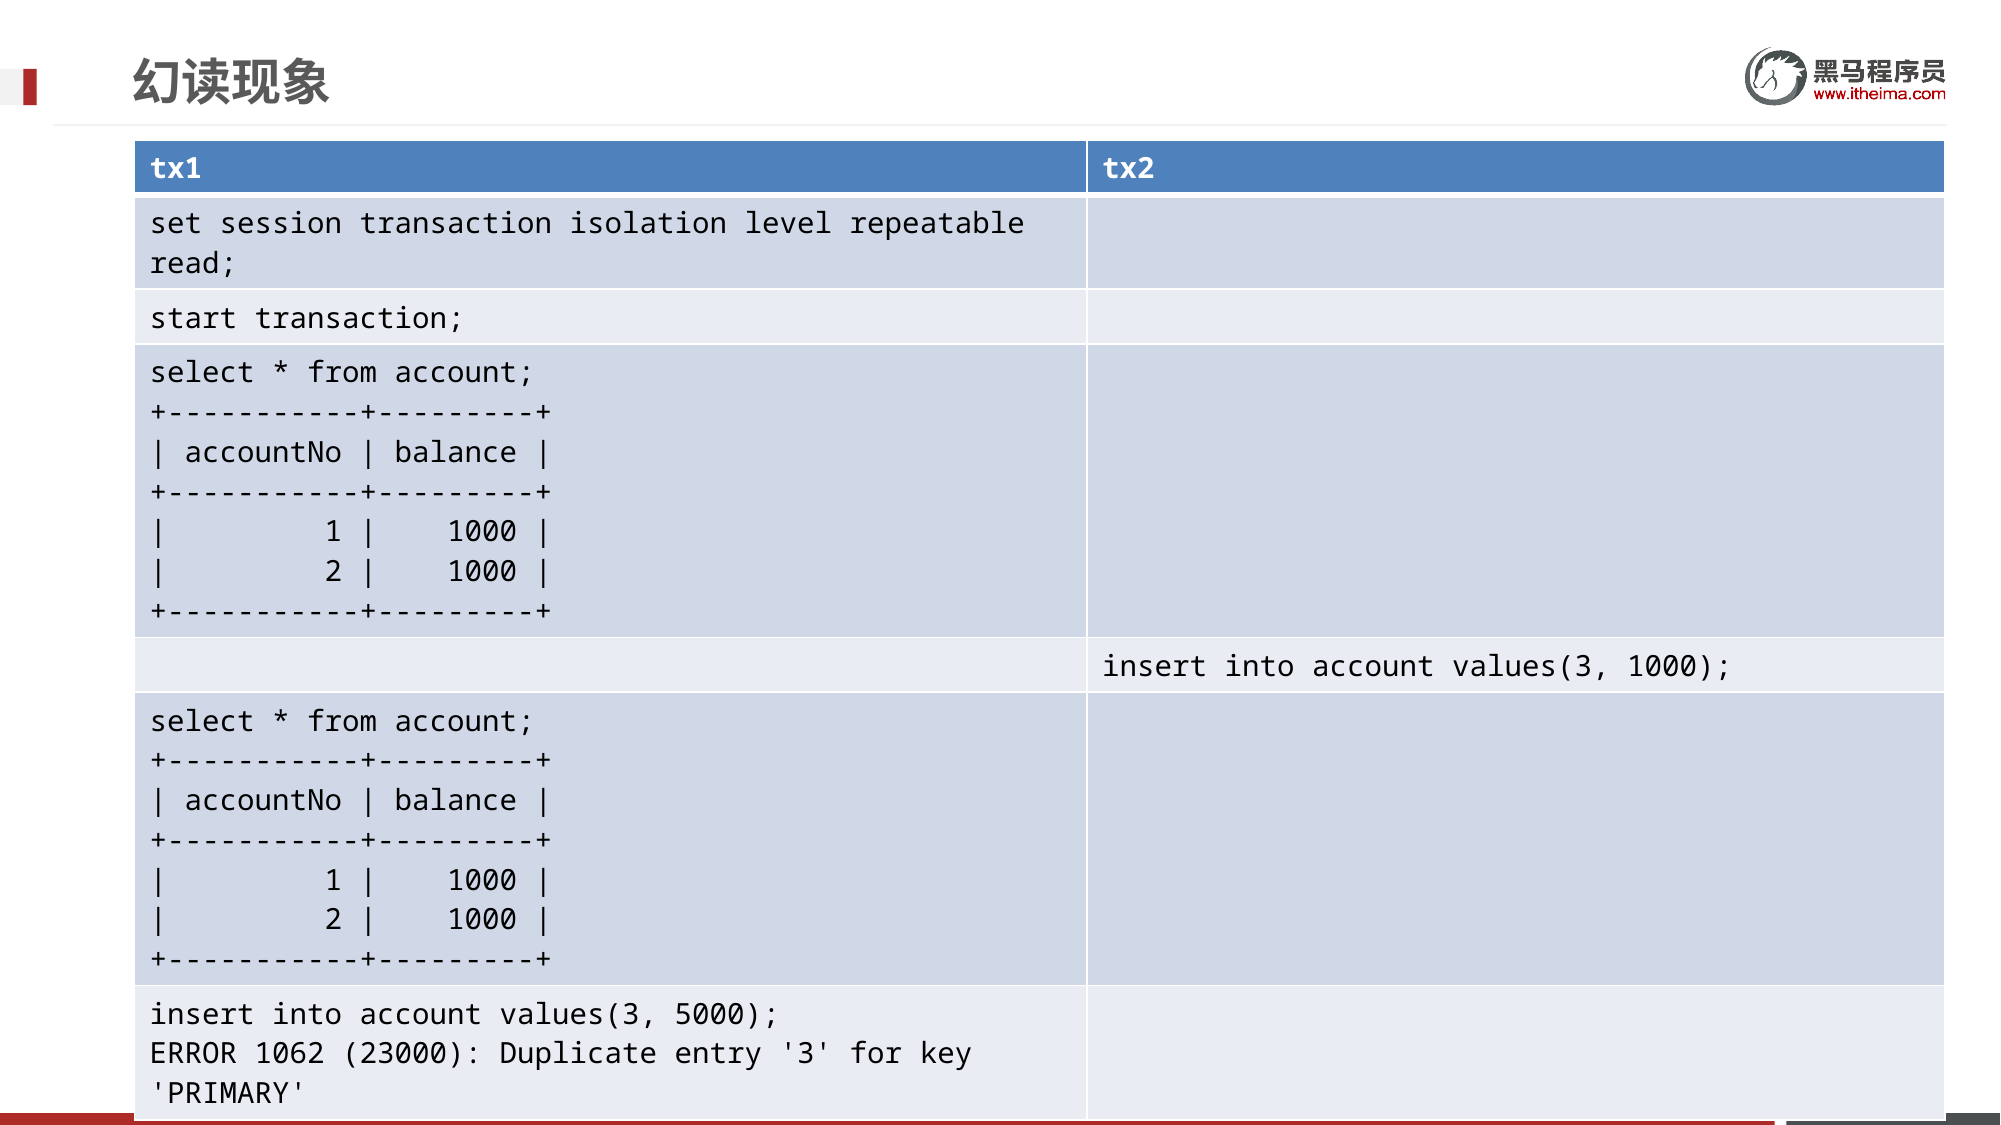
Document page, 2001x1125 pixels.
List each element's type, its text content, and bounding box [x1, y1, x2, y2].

table_cell [1088, 290, 1944, 343]
table_cell [1088, 198, 1944, 288]
title 幻读现象 [116, 38, 1556, 124]
table_cell [1088, 693, 1944, 985]
table_cell [1088, 345, 1944, 637]
table_cell insert into account values(3, 1000); [1088, 638, 1944, 691]
table_cell [1088, 986, 1944, 1119]
table_cell [135, 638, 1086, 691]
table_cell insert into account values(3, 5000); ERROR 1062 (23000): Duplicate entry '3' for key 'PRIMARY' [135, 986, 1086, 1119]
table_header tx1 [135, 141, 1086, 192]
table_cell select * from account; +-----------+---------+ | accountNo | balance | +-----------+---------+ | 1 | 1000 | | 2 | 1000 | +-----------+---------+ [135, 345, 1086, 637]
picture [1744, 46, 1946, 106]
table_cell select * from account; +-----------+---------+ | accountNo | balance | +-----------+---------+ | 1 | 1000 | | 2 | 1000 | +-----------+---------+ [135, 693, 1086, 985]
table_cell set session transaction isolation level repeatable read; [135, 198, 1086, 288]
table_cell start transaction; [135, 290, 1086, 343]
table_header tx2 [1088, 141, 1944, 192]
